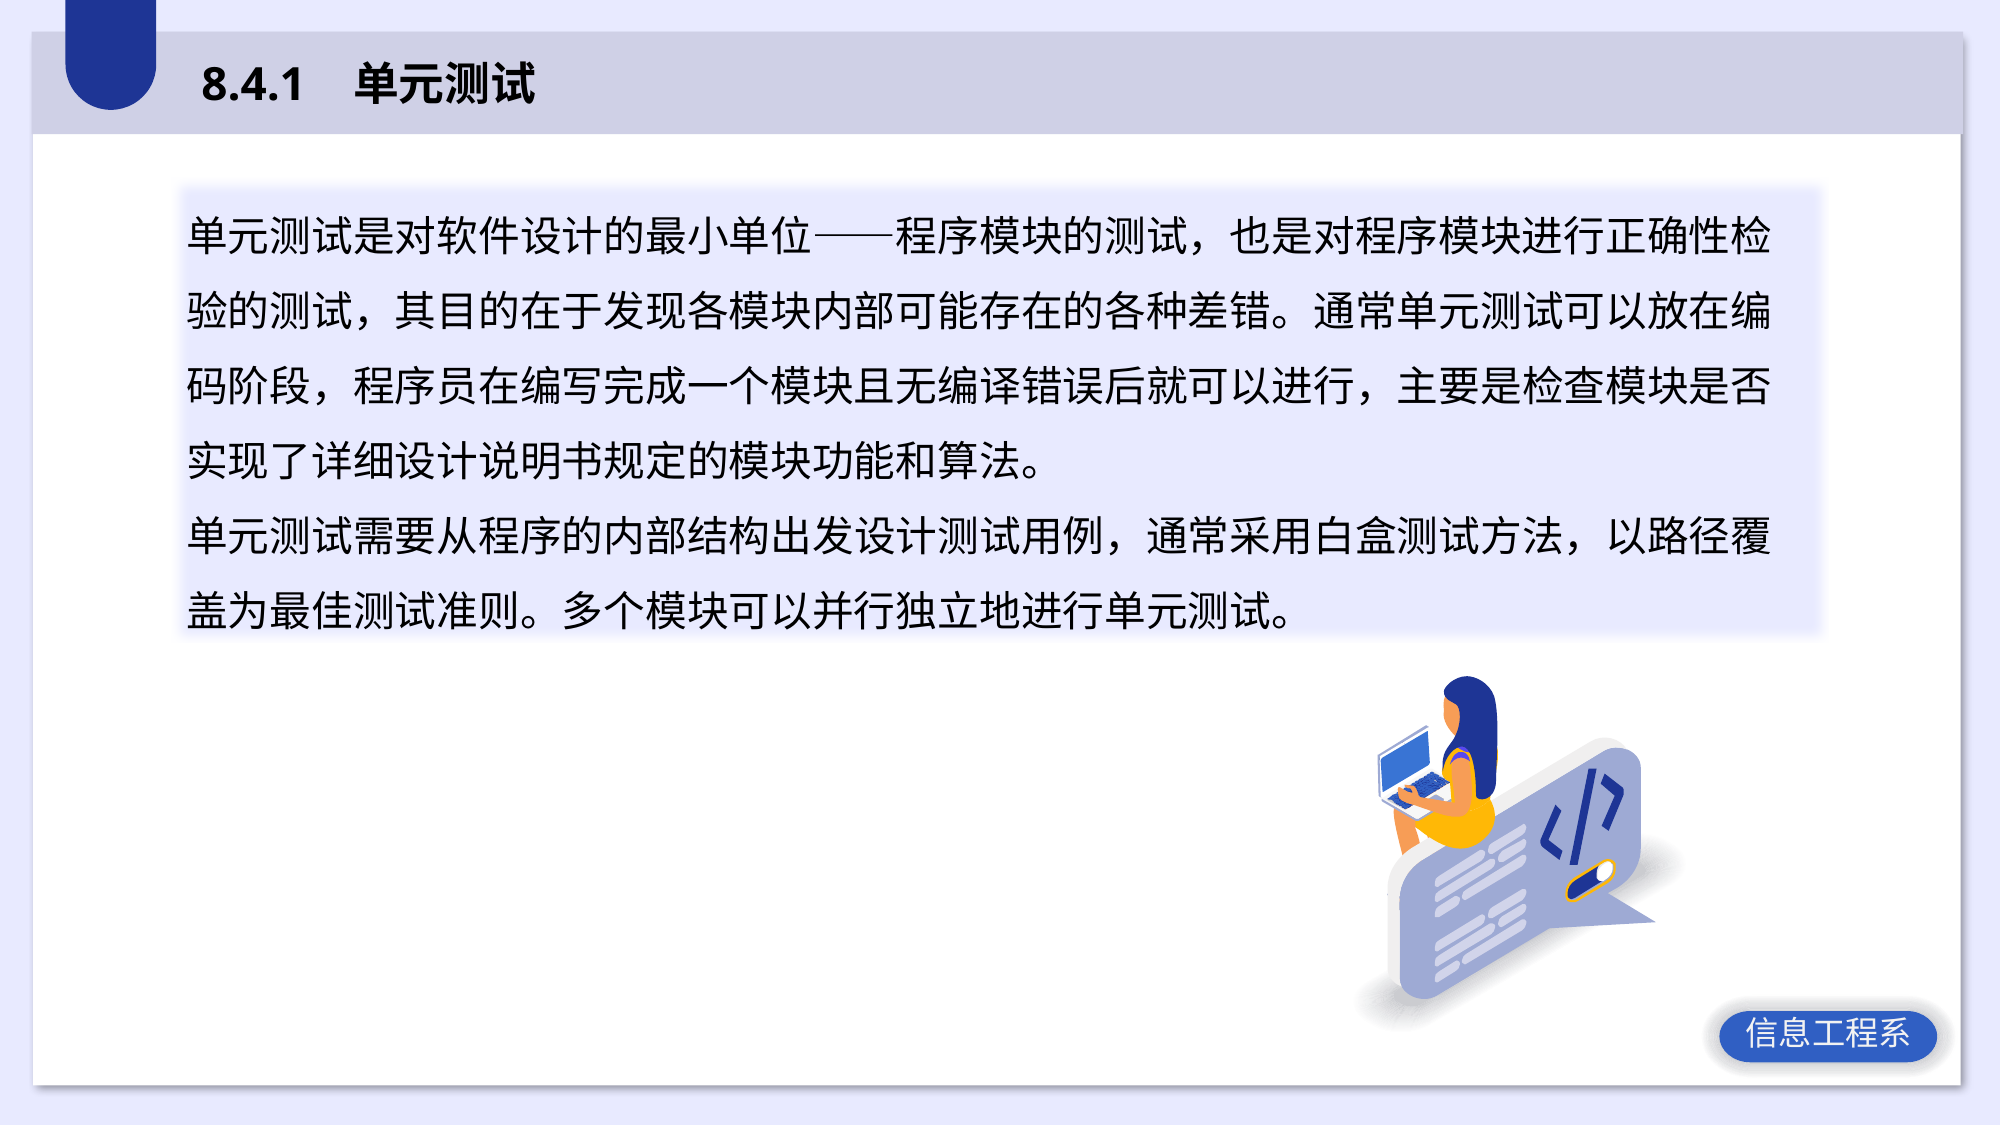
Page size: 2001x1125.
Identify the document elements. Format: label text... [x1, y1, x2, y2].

text_box 单元测试是对软件设计的最小单位——程序模块的测试，也是对程序模块进行正确性检验的测试，其目的在于发现各模块内部可能存在的各种差错。通常单元测试可以放在编码阶段，程序员在编写完成一个模块且无编译错误后就可以进行，主要是检查模块是否实现了详细设计说明书规定的模块功能和算法。 单元测试需要从程序的内部结构出发设计测试用例，通常采用白盒测试方法，以路径覆盖为最佳测试准则。多个模块可以并行独立地进行单元测试。 [190, 196, 1813, 626]
text_box 8.4.1 单元测试 [186, 47, 594, 117]
picture [1353, 676, 1686, 1032]
table_header 测试内容 [188, 194, 1816, 628]
